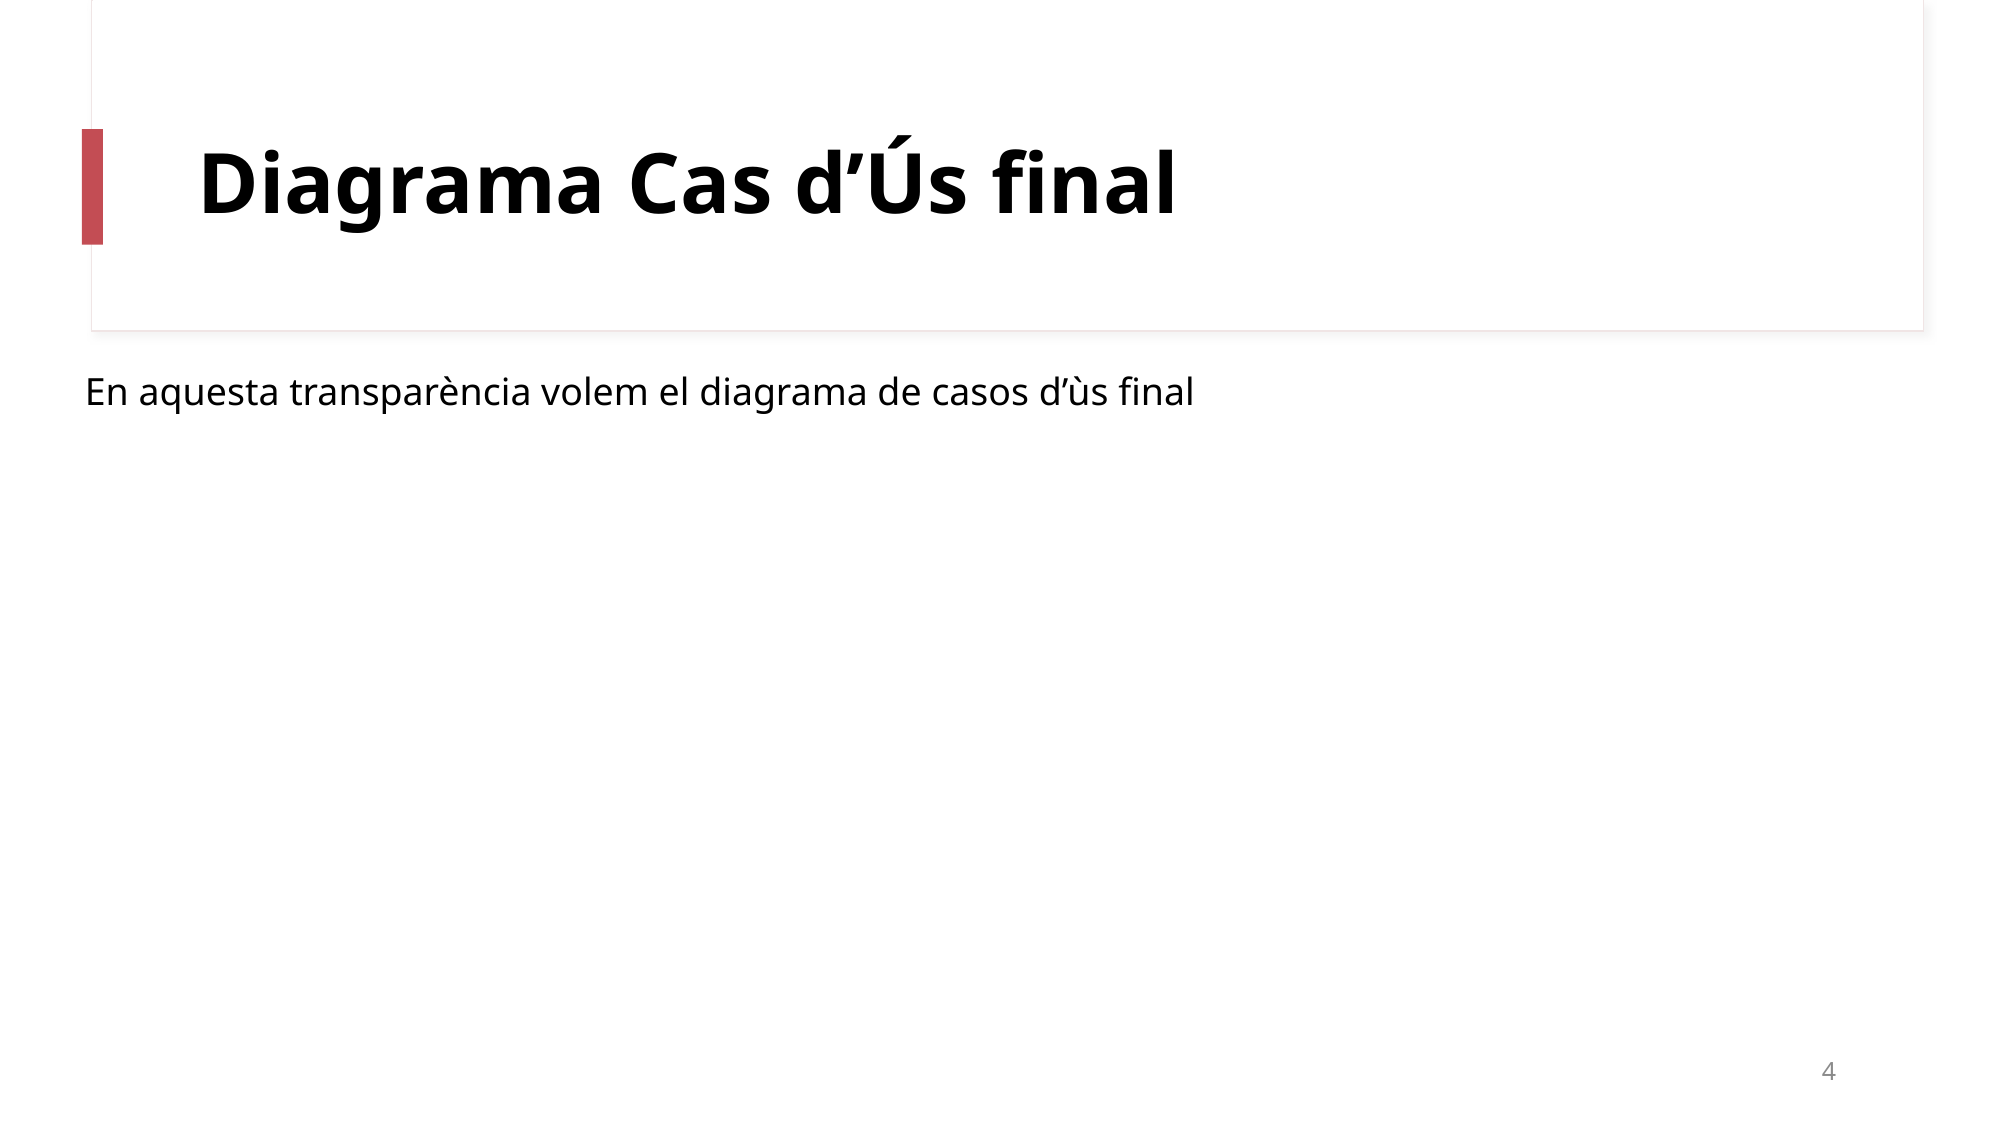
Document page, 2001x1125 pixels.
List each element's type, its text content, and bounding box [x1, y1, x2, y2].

title Diagrama Cas d’Ús final [183, 90, 1851, 284]
text_box En aquesta transparència volem el diagrama de casos d’ùs final [70, 360, 1715, 421]
slide_number 4 [1401, 1042, 1851, 1103]
